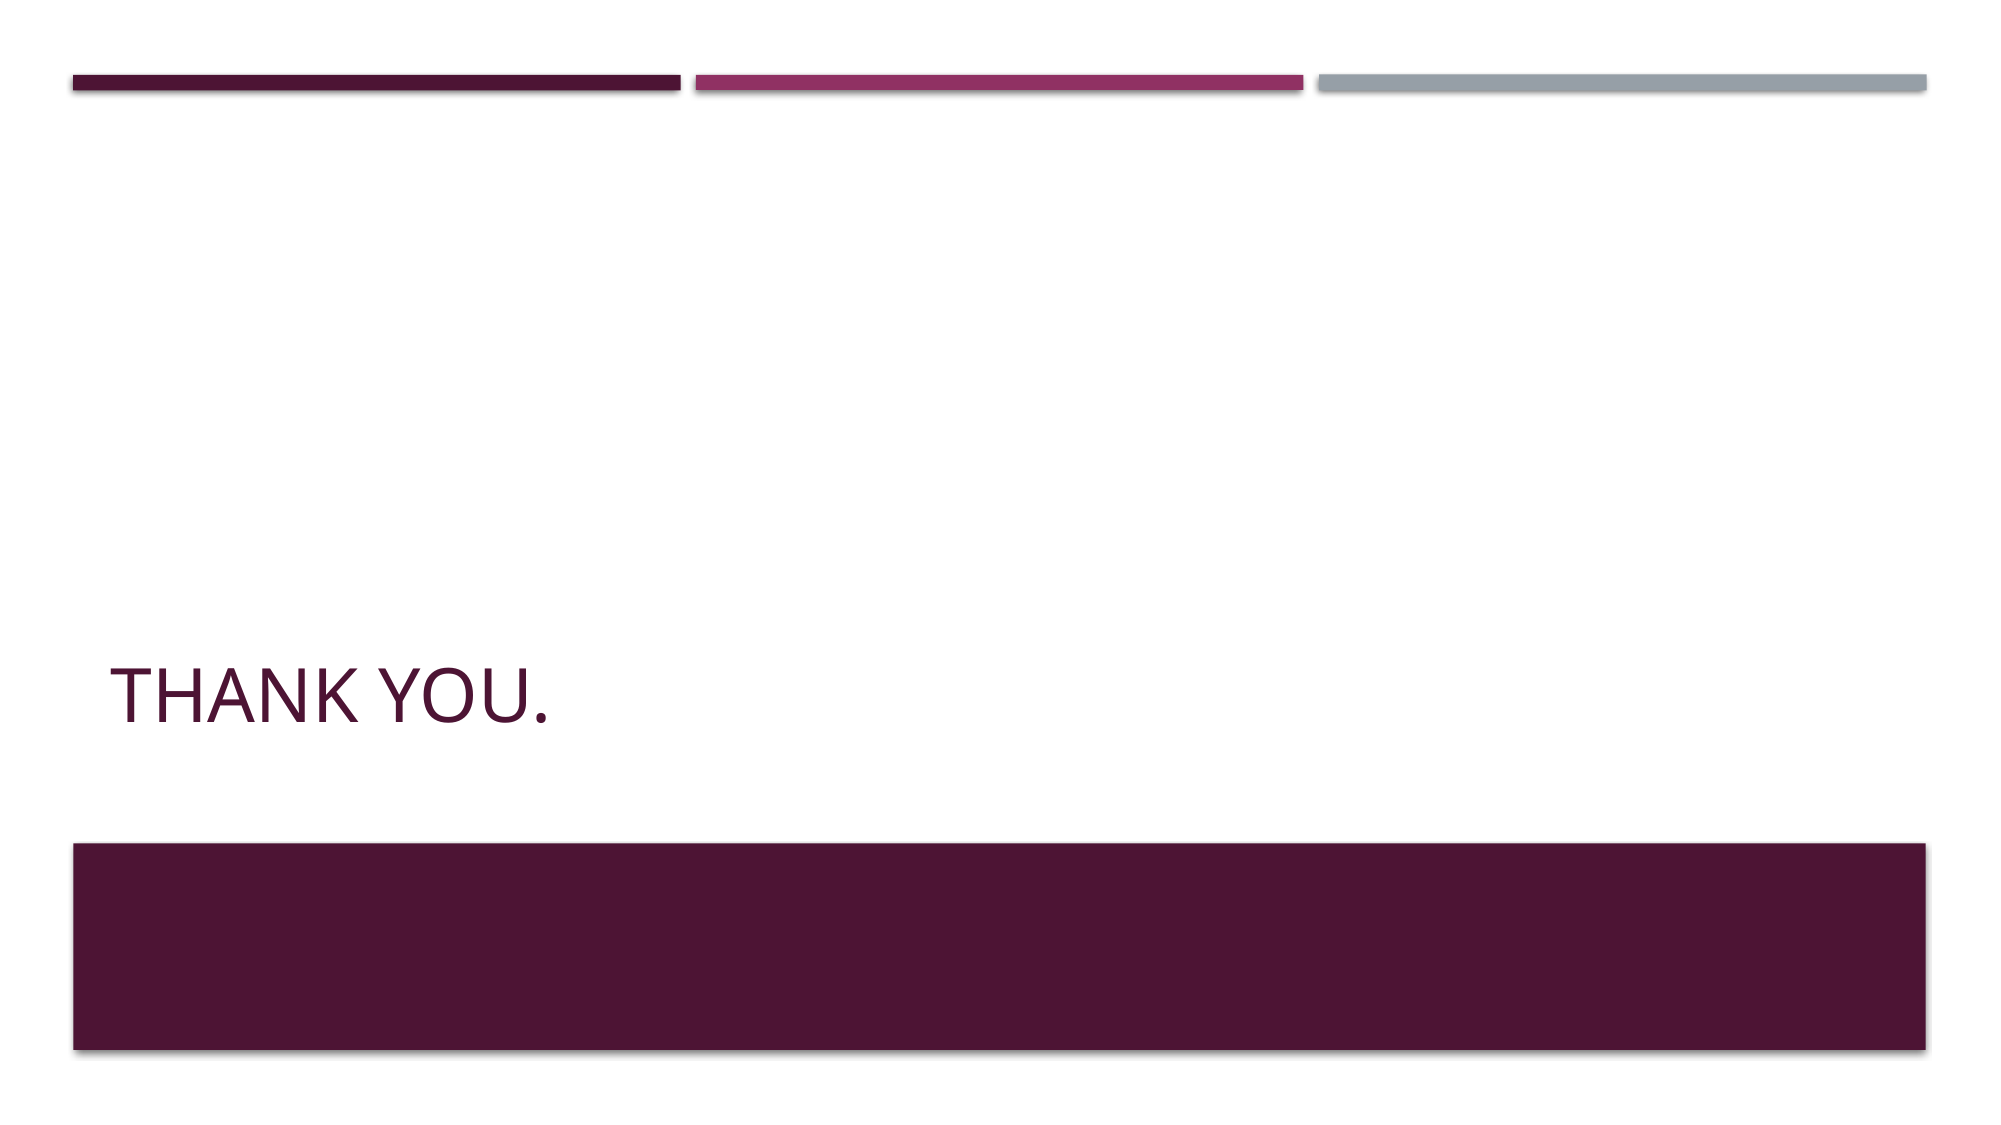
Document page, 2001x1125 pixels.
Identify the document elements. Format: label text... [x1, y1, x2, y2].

title Thank You. [95, 499, 1905, 745]
